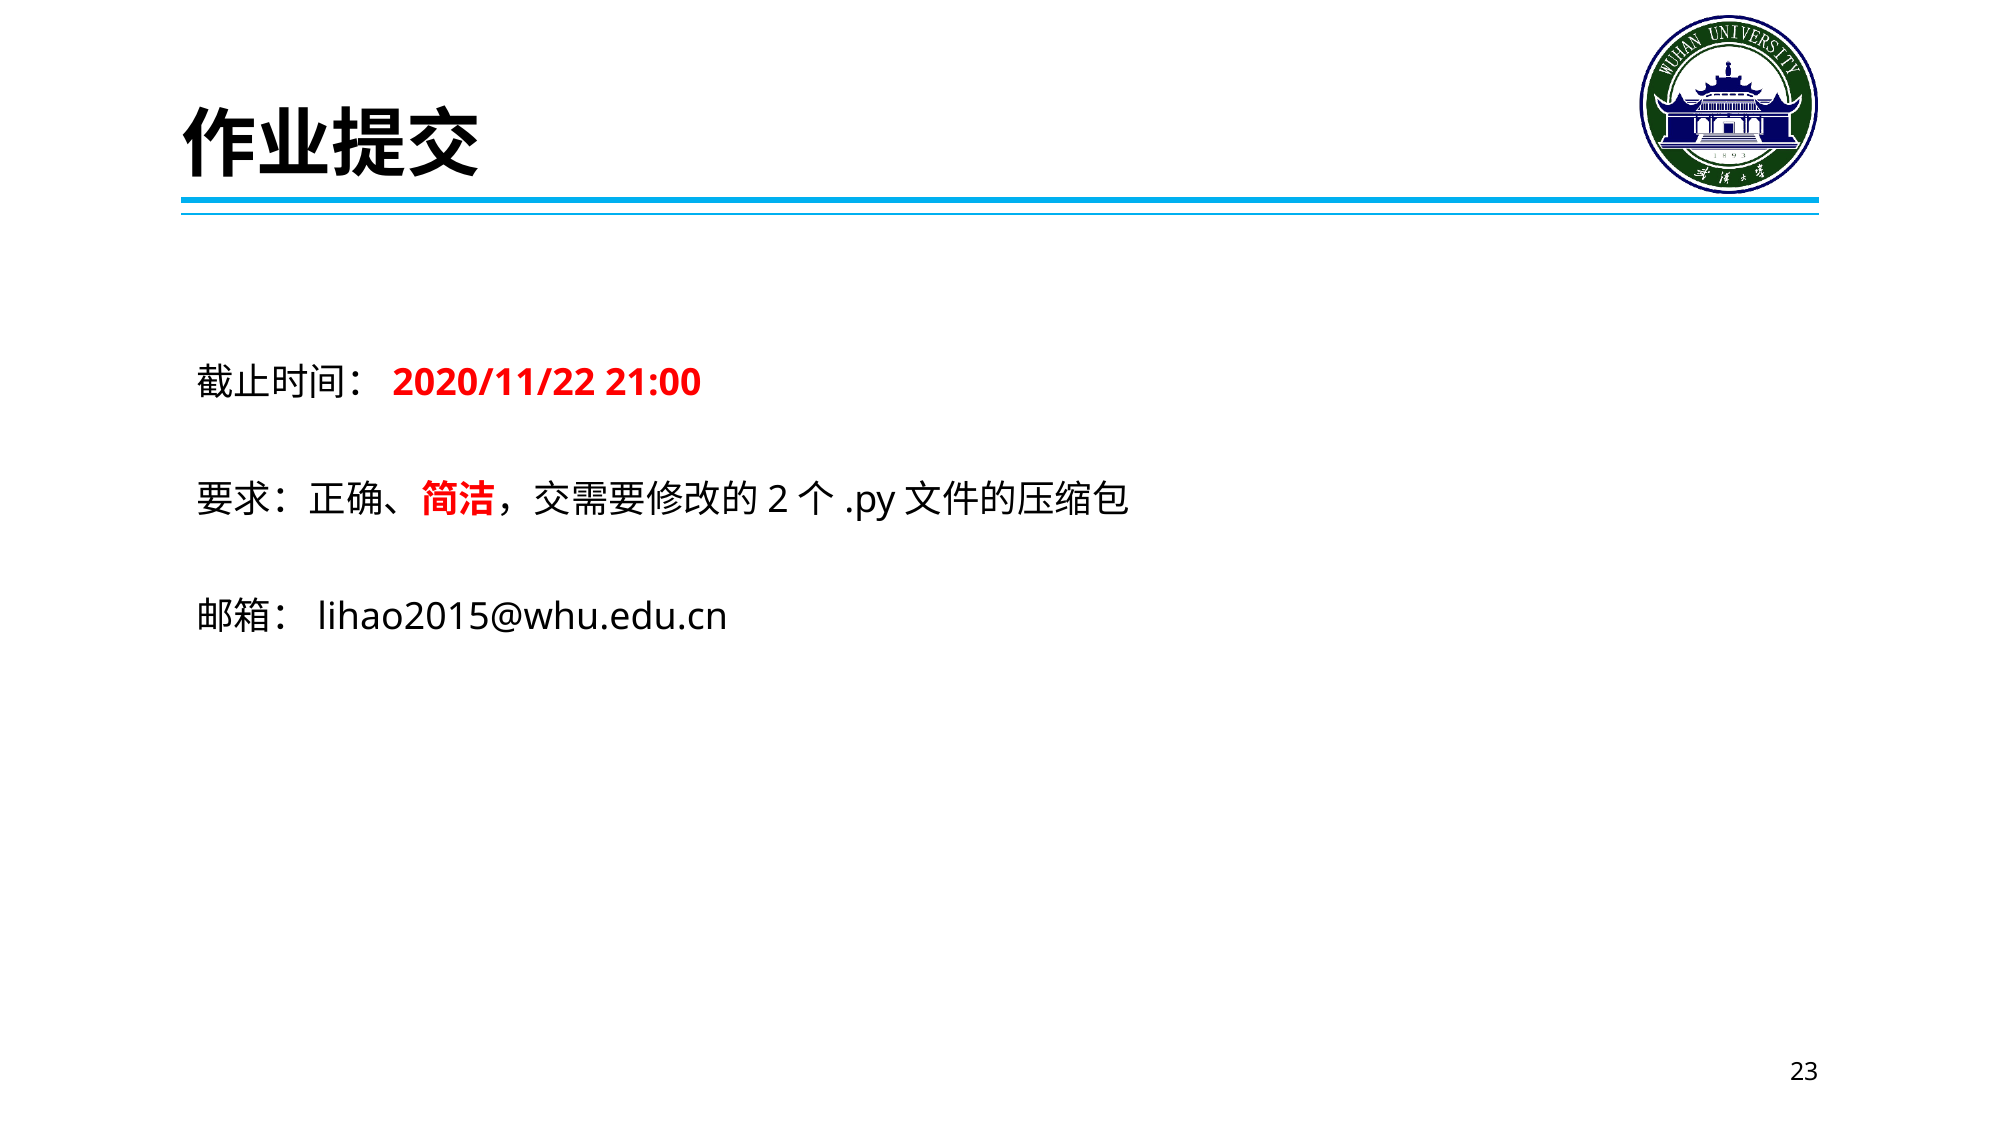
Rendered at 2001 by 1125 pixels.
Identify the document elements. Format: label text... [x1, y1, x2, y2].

text_box 截止时间：2020/11/22 21:00 [181, 327, 1819, 410]
text_box 邮箱：lihao2015@whu.edu.cn [181, 562, 1819, 645]
title 作业提交 [181, 26, 1819, 195]
picture [1628, 12, 1828, 195]
slide_number 23 [1518, 1042, 1819, 1103]
text_box 要求：正确、简洁，交需要修改的2个.py文件的压缩包 [181, 445, 1819, 528]
